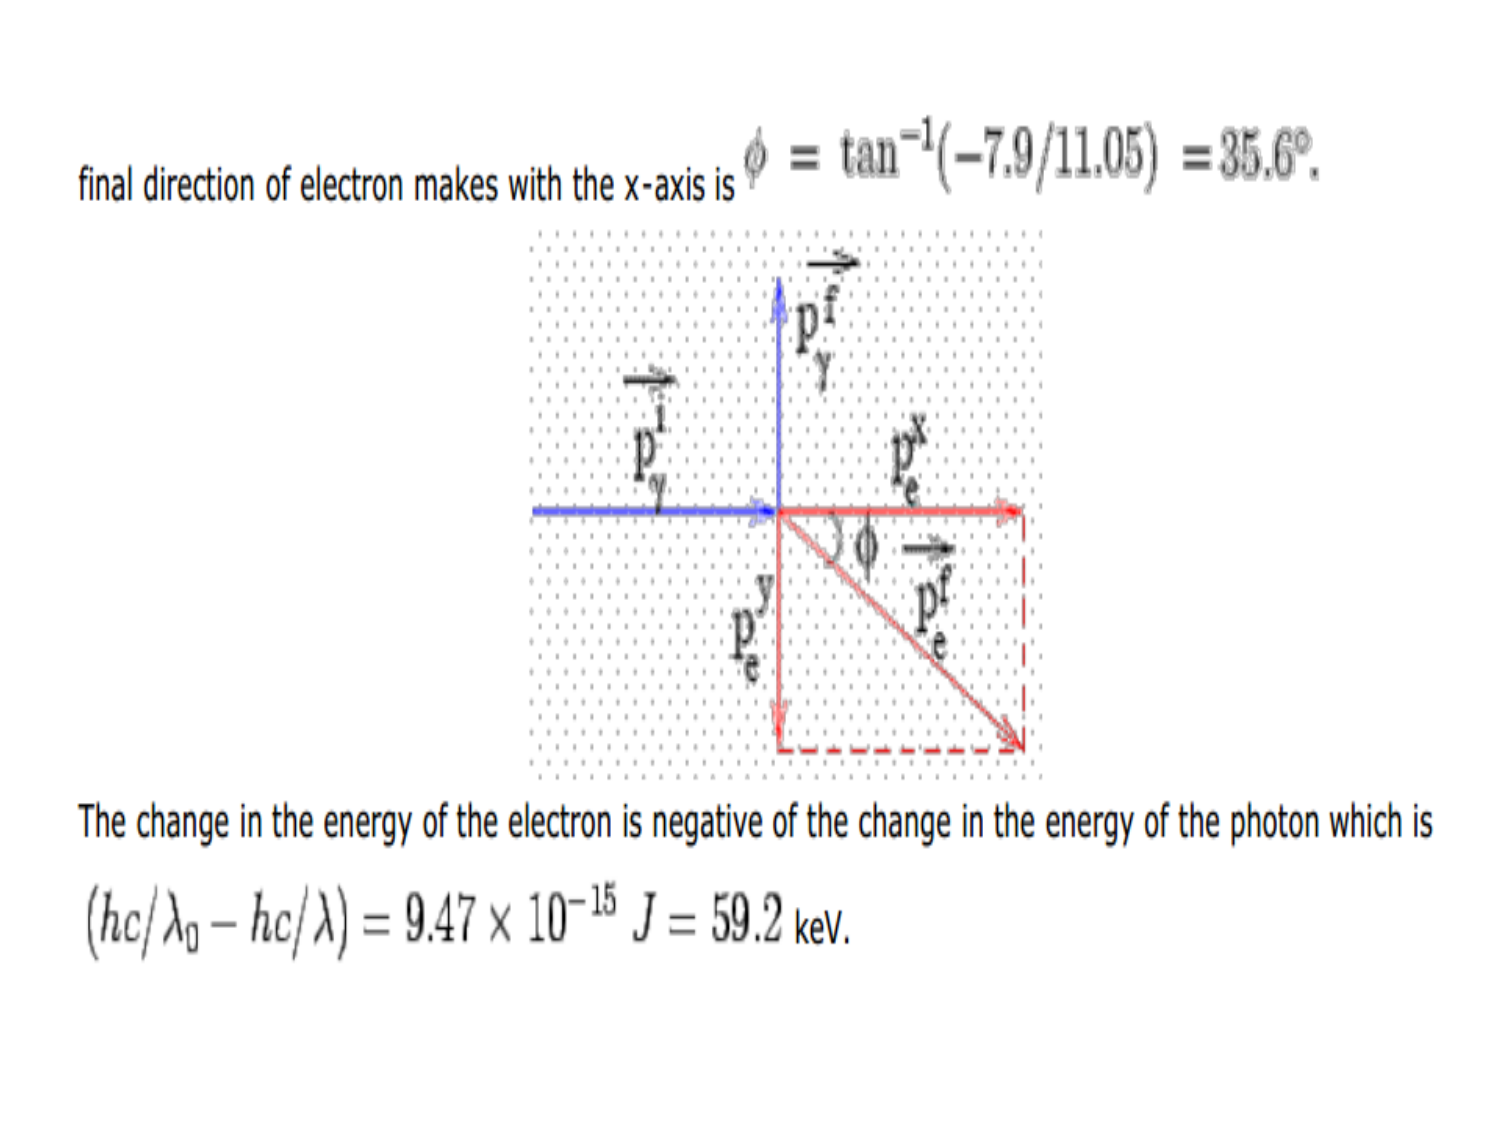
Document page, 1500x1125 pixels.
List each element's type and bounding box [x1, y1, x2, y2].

picture [26, 37, 1474, 988]
